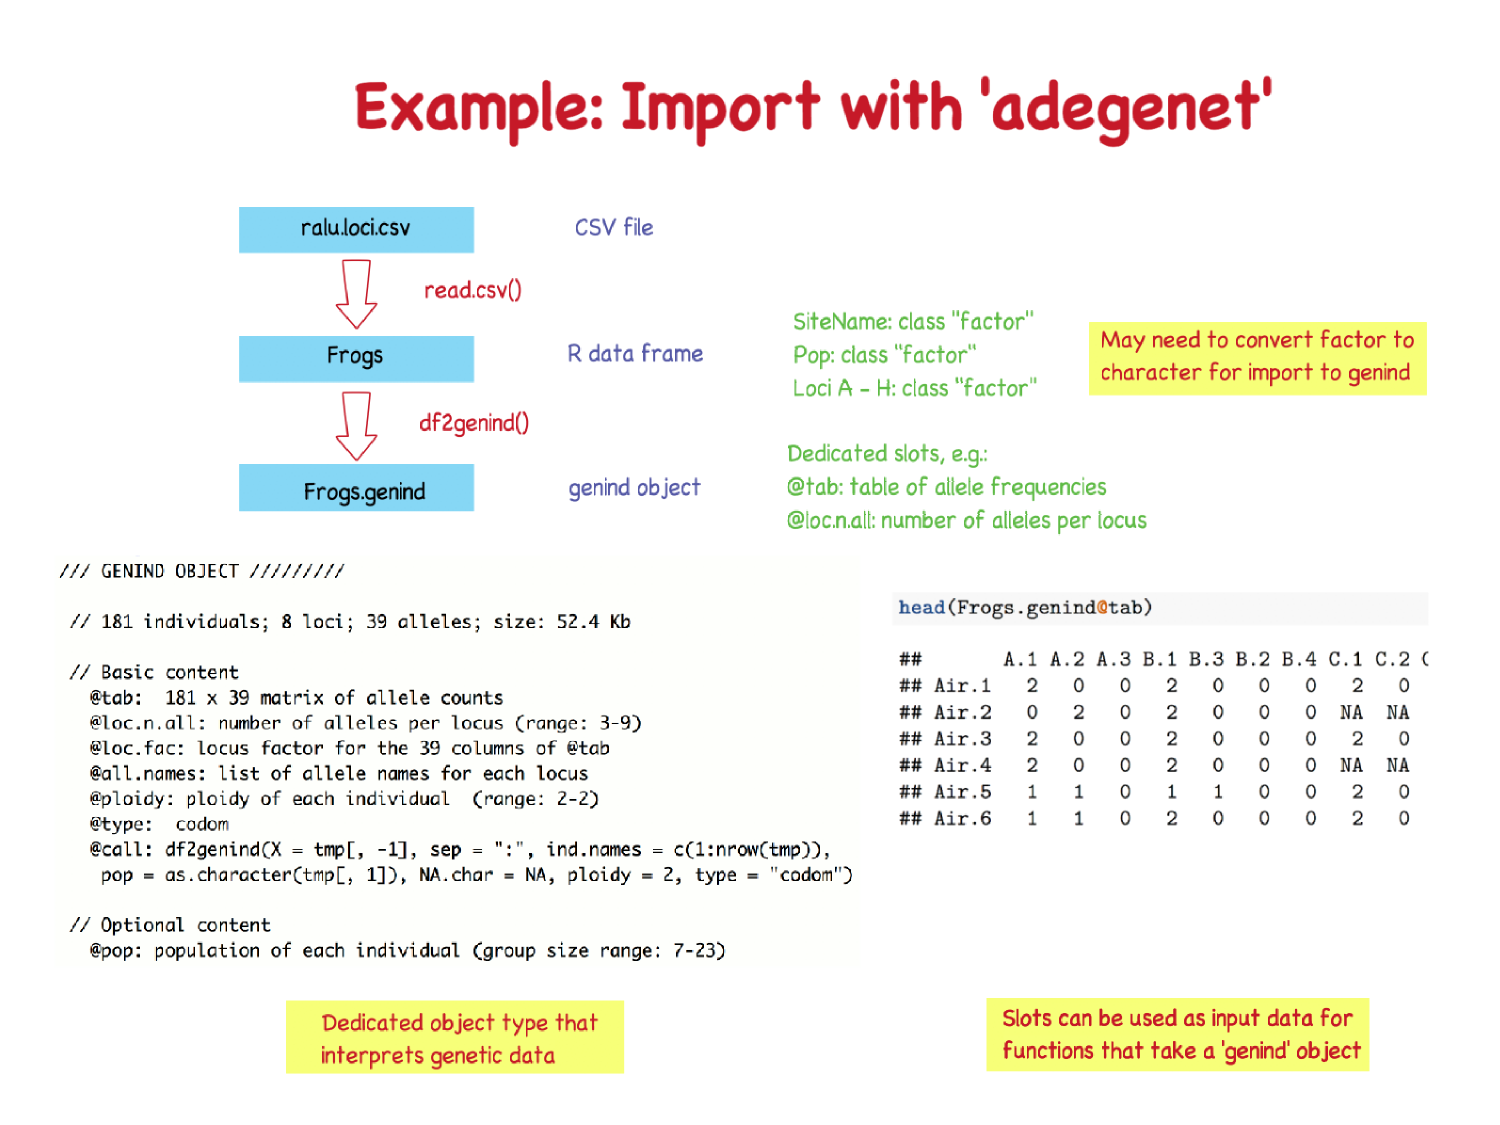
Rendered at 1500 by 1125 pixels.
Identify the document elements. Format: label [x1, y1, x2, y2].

picture [35, 54, 1463, 1095]
